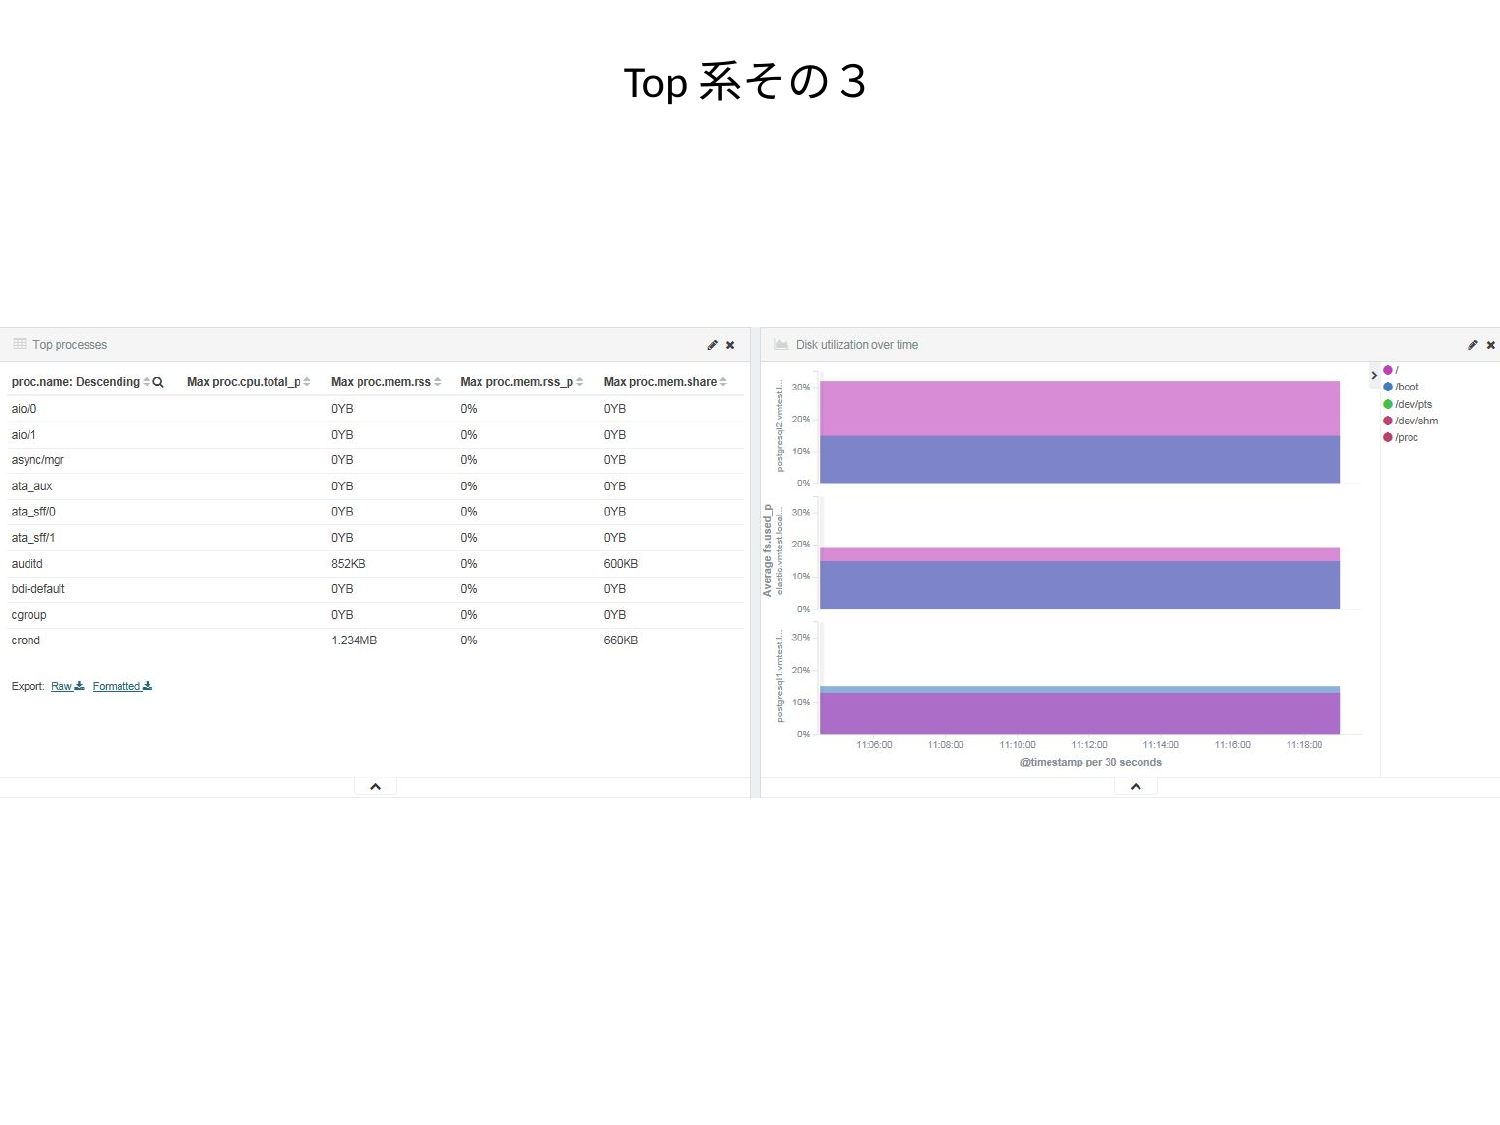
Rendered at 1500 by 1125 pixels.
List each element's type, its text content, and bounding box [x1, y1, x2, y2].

picture [0, 327, 1500, 798]
title Top系その３ [75, 45, 1425, 114]
